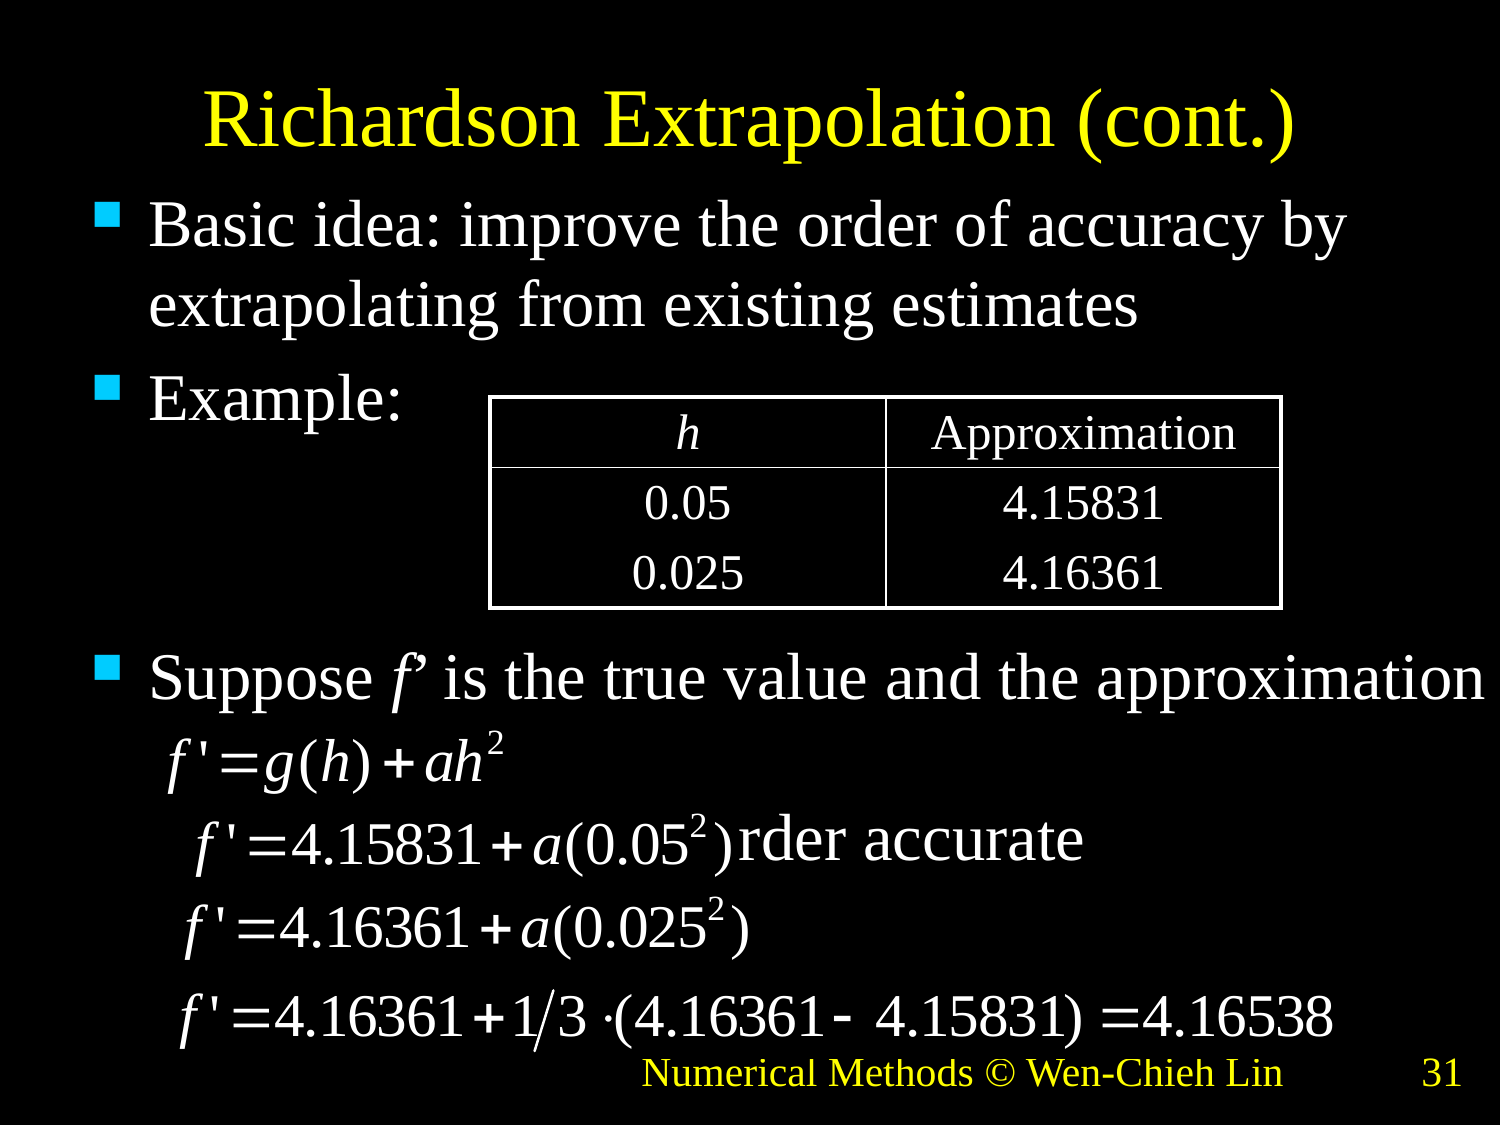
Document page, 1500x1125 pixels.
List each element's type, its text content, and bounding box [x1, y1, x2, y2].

table_cell 0.05 [492, 468, 885, 538]
list Basic idea: improve the order of accuracy by extrapolating from existing estimates Example: Suppose f’ is the true value and the approximation is 2nd-order accurate [76, 172, 1500, 1000]
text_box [175, 798, 739, 879]
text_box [164, 881, 757, 971]
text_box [159, 975, 1339, 1060]
footer Numerical Methods © Wen-Chieh Lin [490, 1068, 1128, 1103]
table_header Approximation [887, 399, 1279, 467]
table_cell 4.16361 [887, 538, 1279, 606]
table_header h [492, 399, 885, 467]
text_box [147, 715, 515, 805]
slide_number 31 [1128, 1024, 1479, 1103]
table_cell 4.15831 [887, 468, 1279, 538]
table_cell 0.025 [492, 538, 885, 606]
title Richardson Extrapolation (cont.) [75, 19, 1425, 208]
